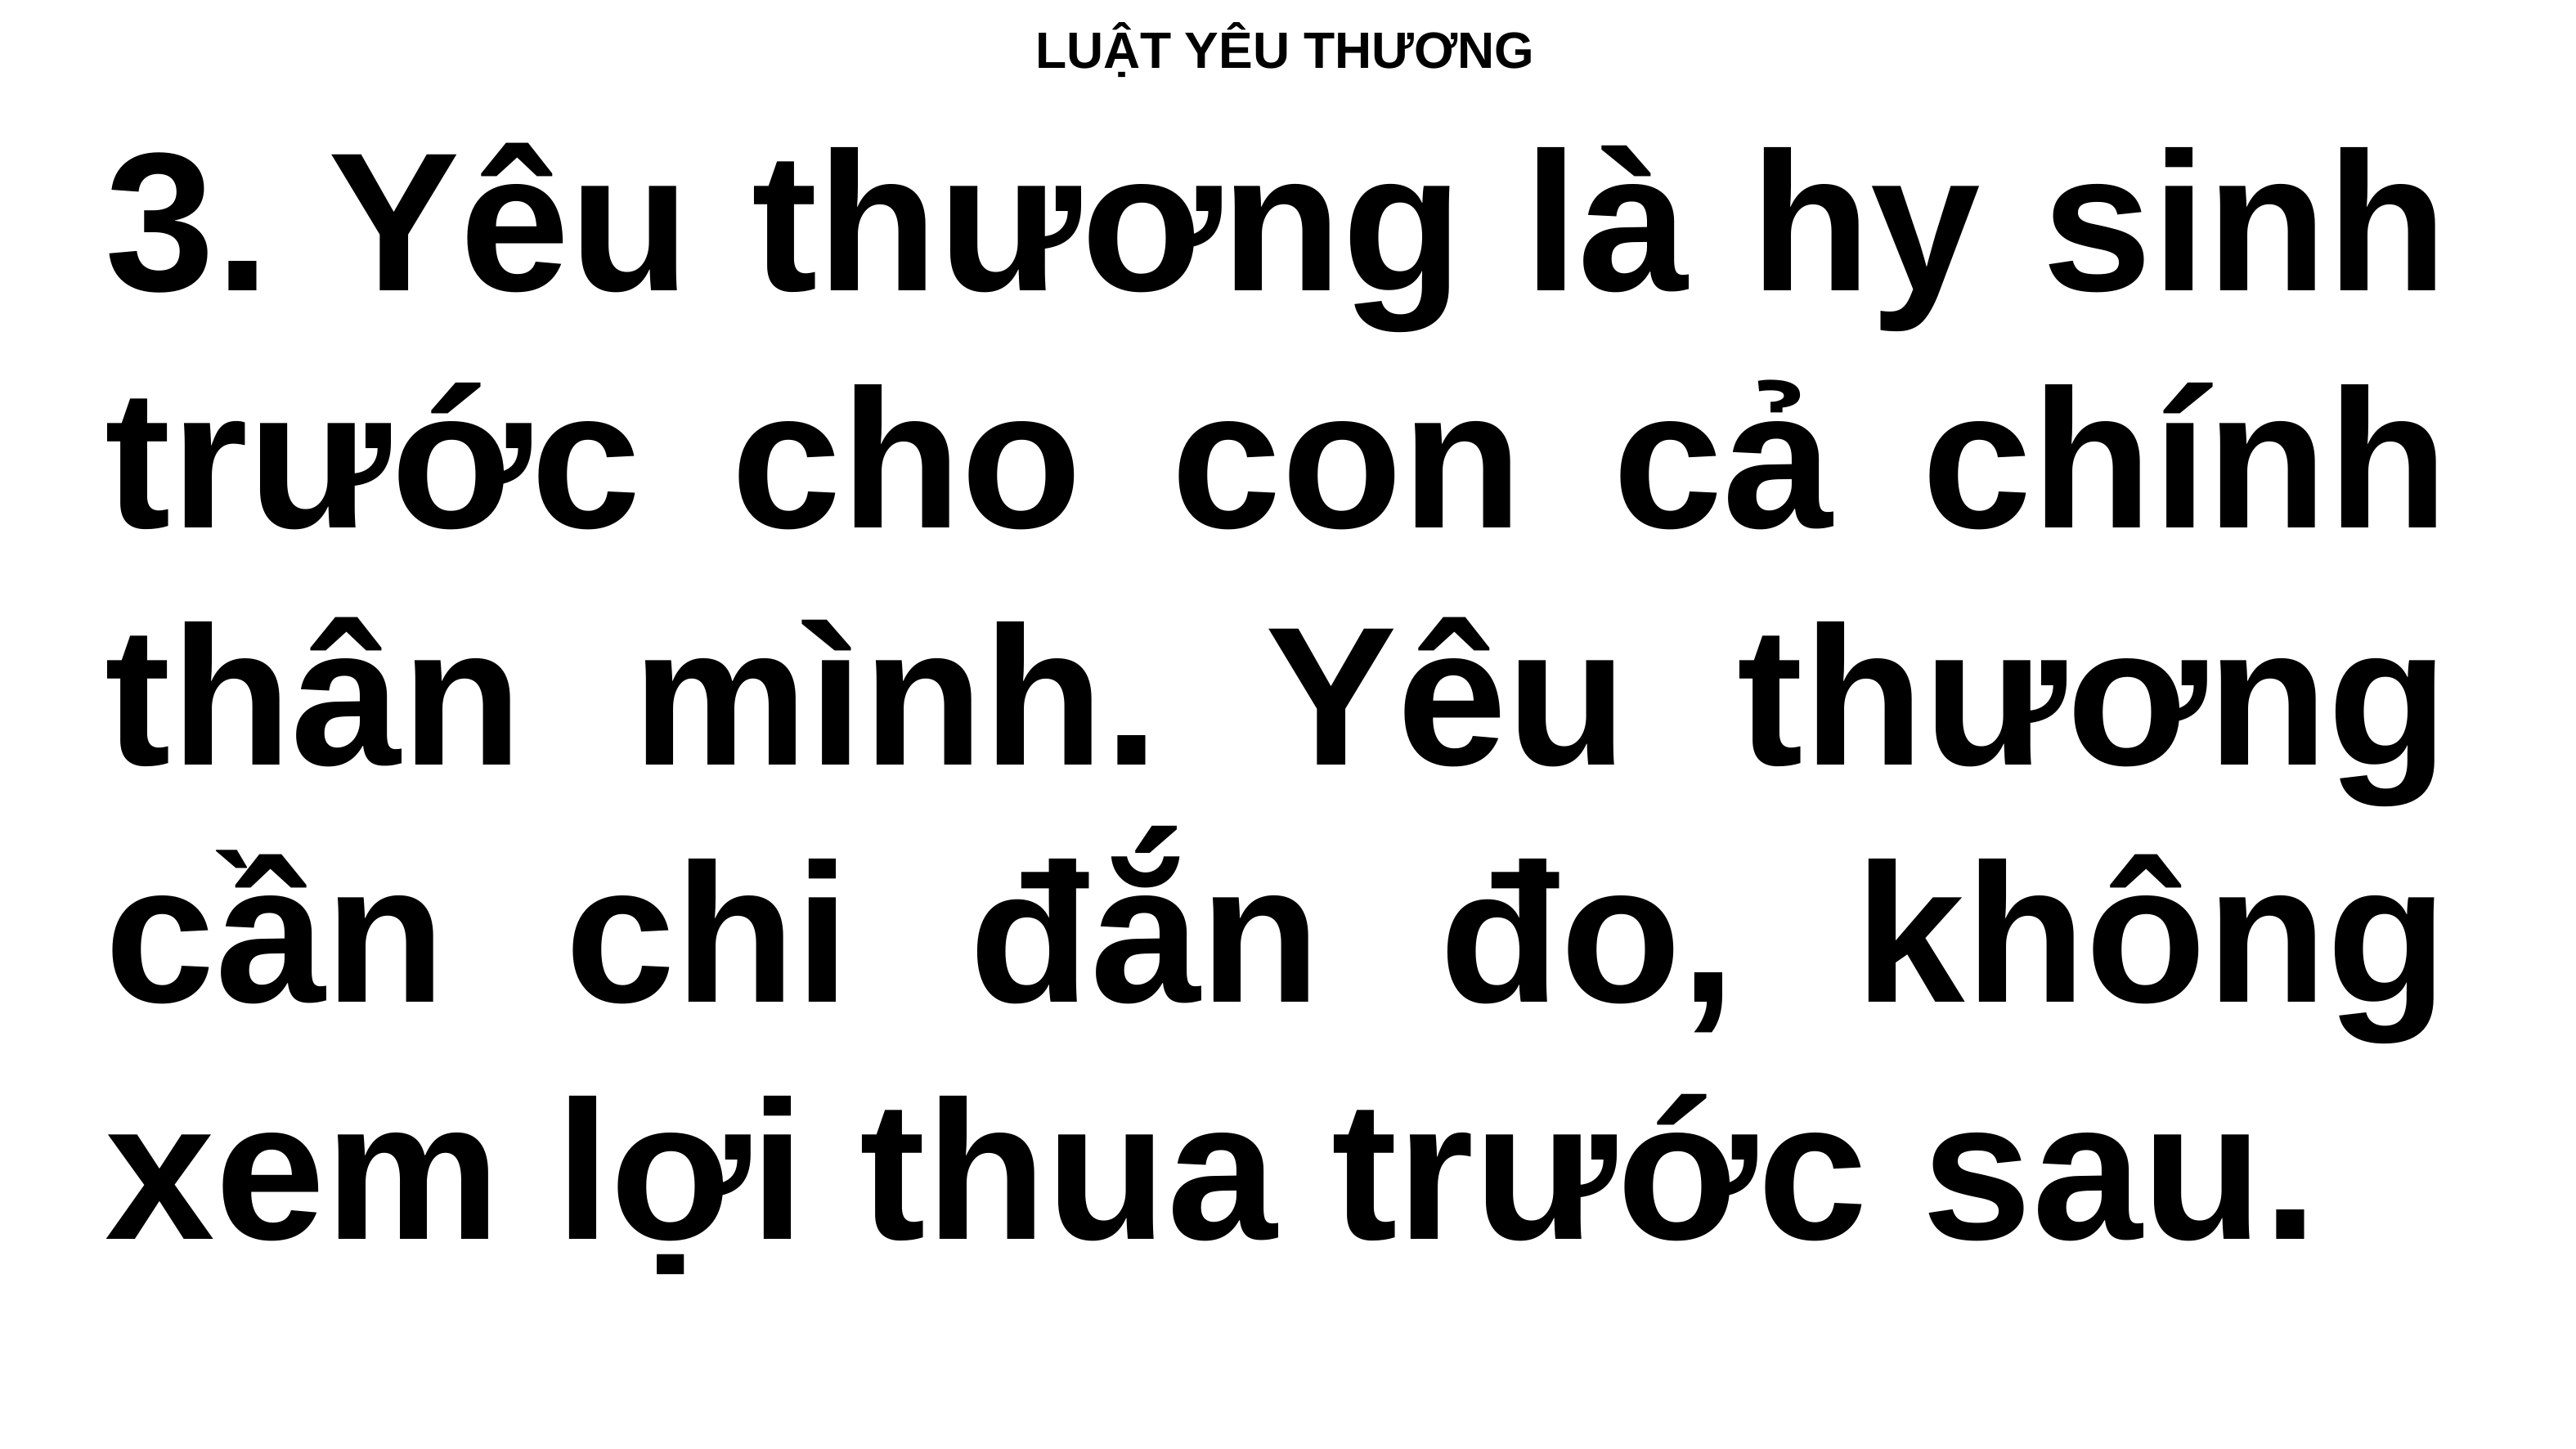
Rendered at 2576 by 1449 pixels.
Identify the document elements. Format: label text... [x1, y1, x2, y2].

text_box LUẬT YÊU THƯƠNG [199, 5, 2372, 91]
list 3. Yêu thương là hy sinh trước cho con cả chính thân mình. Yêu thương cần chi đắn đo, không xem lợi thua trước sau. [86, 83, 2472, 1021]
